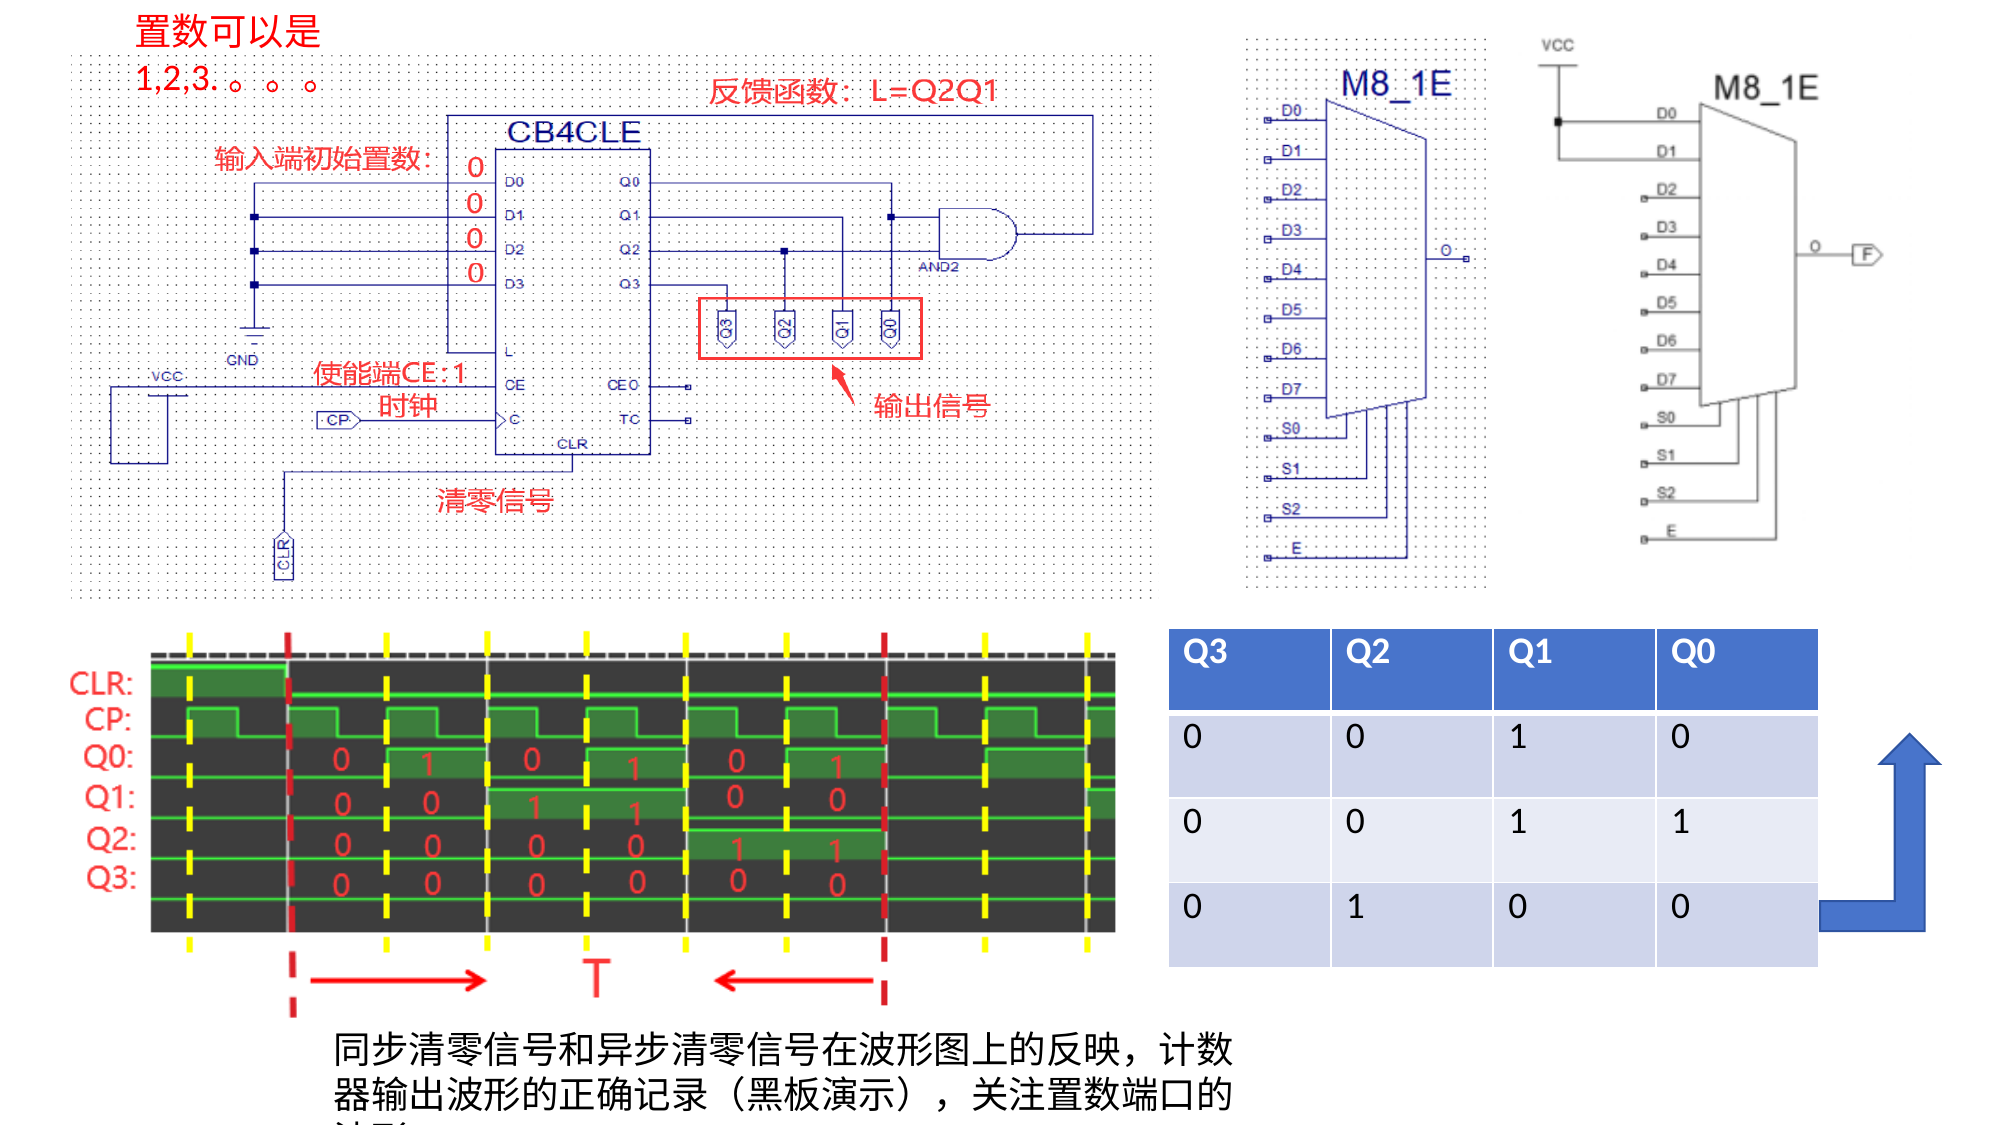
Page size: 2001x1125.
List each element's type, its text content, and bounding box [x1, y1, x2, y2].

table_cell 0 [1332, 799, 1492, 882]
table_cell 0 [1332, 716, 1492, 797]
table_cell 0 [1169, 883, 1330, 967]
table_cell 1 [1332, 883, 1492, 967]
table_cell 0 [1657, 883, 1818, 967]
table_header Q1 [1494, 629, 1655, 710]
table_header Q3 [1169, 629, 1330, 710]
table_cell 0 [1169, 716, 1330, 797]
text_box 同步清零信号和异步清零信号在波形图上的反映，计数器输出波形的正确记录（黑板演示），关注置数端口的波形 [319, 1018, 1277, 1125]
table_cell 1 [1657, 799, 1818, 882]
table_cell 0 [1657, 716, 1818, 797]
table_cell 1 [1494, 716, 1655, 797]
text_box [1818, 732, 1943, 933]
picture [52, 54, 1160, 1049]
table_header Q2 [1332, 629, 1492, 710]
table_cell 0 [1494, 883, 1655, 967]
table_header Q0 [1657, 629, 1818, 710]
table_cell 1 [1494, 799, 1655, 882]
table_cell 0 [1169, 799, 1330, 882]
picture [1237, 32, 1488, 595]
text_box 置数可以是1,2,3.。。。 [119, 1, 418, 54]
picture [1497, 32, 1912, 588]
